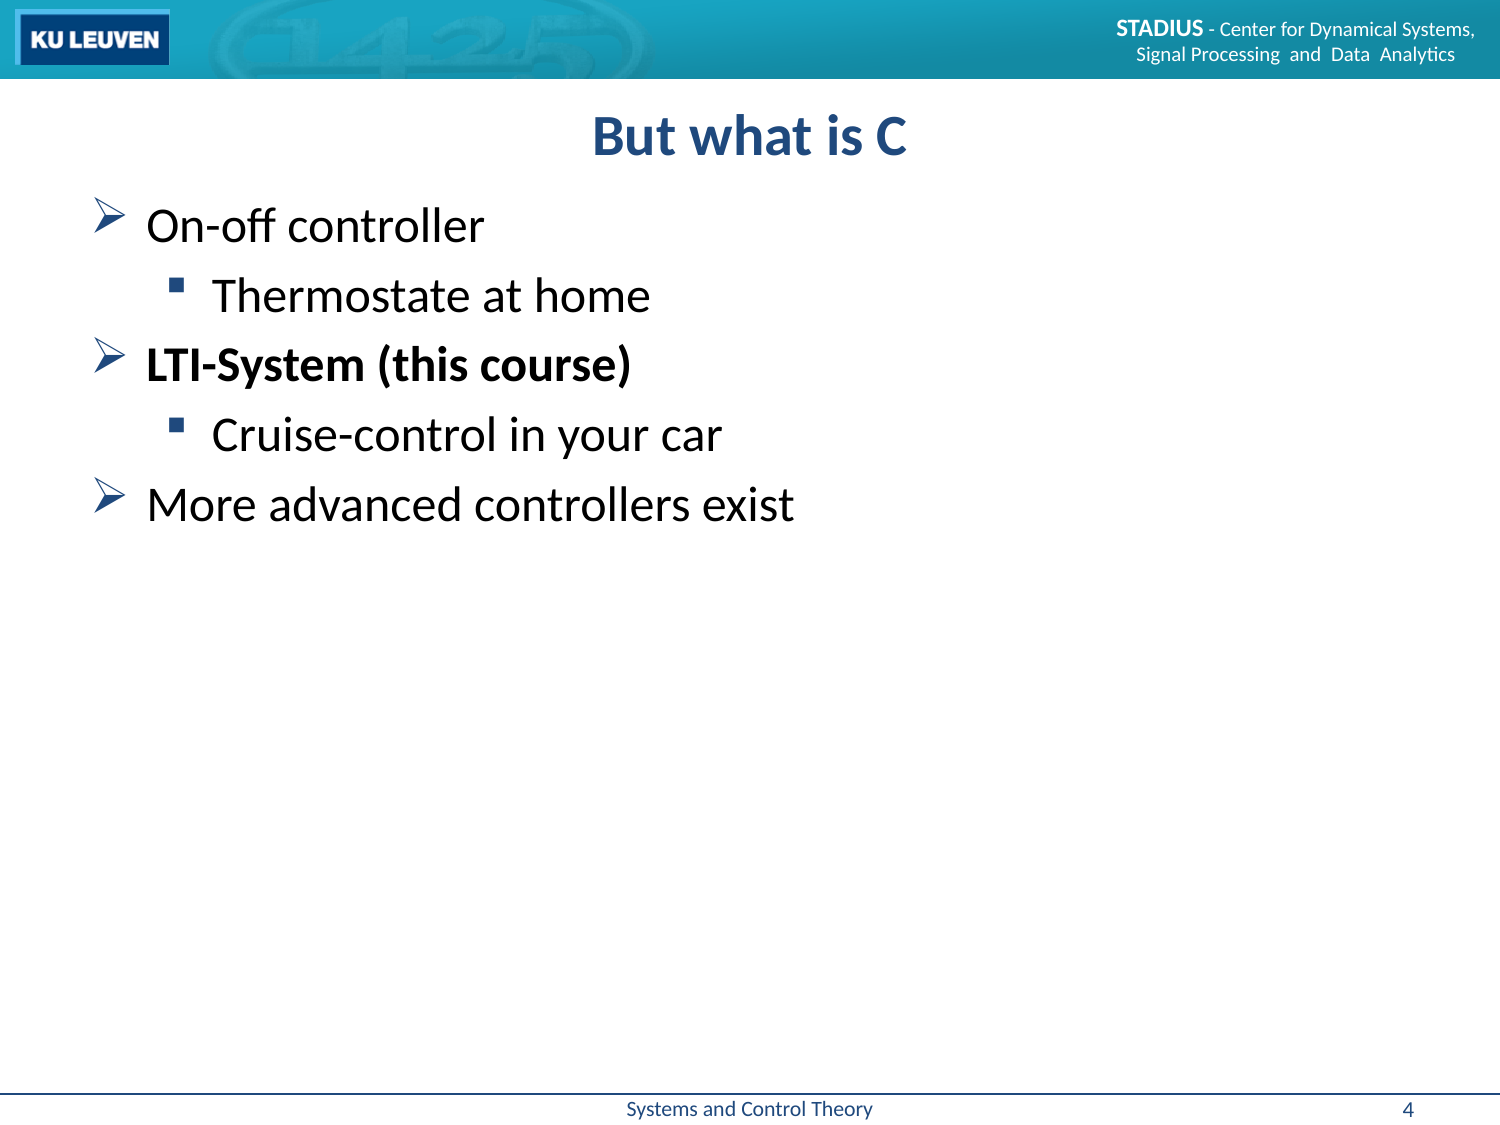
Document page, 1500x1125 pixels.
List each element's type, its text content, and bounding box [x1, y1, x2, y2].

list On-off controller Thermostate at home LTI-System (this course) Cruise-control in your car More advanced controllers exist [75, 184, 1425, 1071]
slide_number 4 [1387, 1086, 1483, 1125]
title But what is C [75, 91, 1425, 173]
picture [0, 0, 1500, 79]
